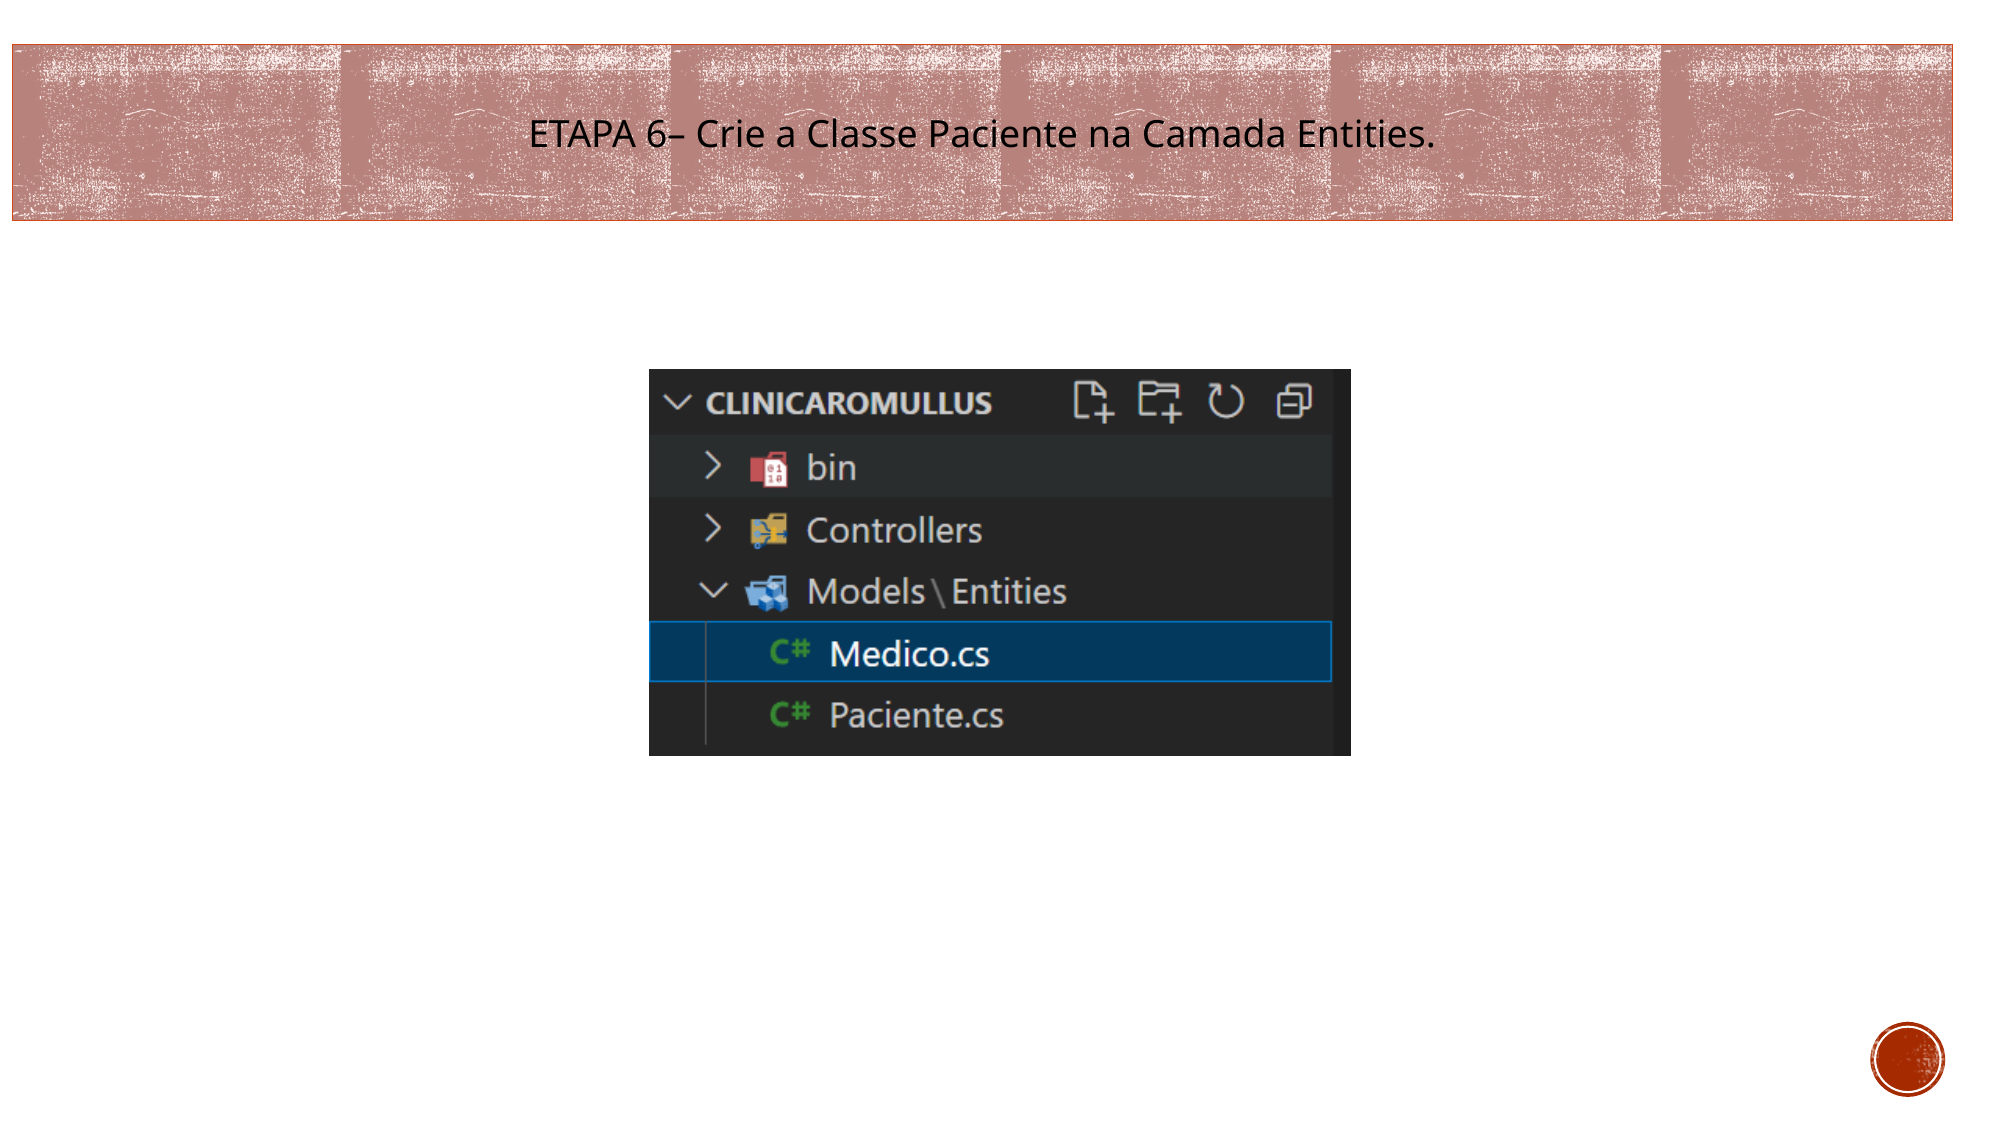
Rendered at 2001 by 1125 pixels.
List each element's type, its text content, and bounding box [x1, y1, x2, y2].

text_box ETAPA 6– Crie a Classe Paciente na Camada Entities. [12, 44, 1953, 221]
picture [649, 369, 1351, 756]
